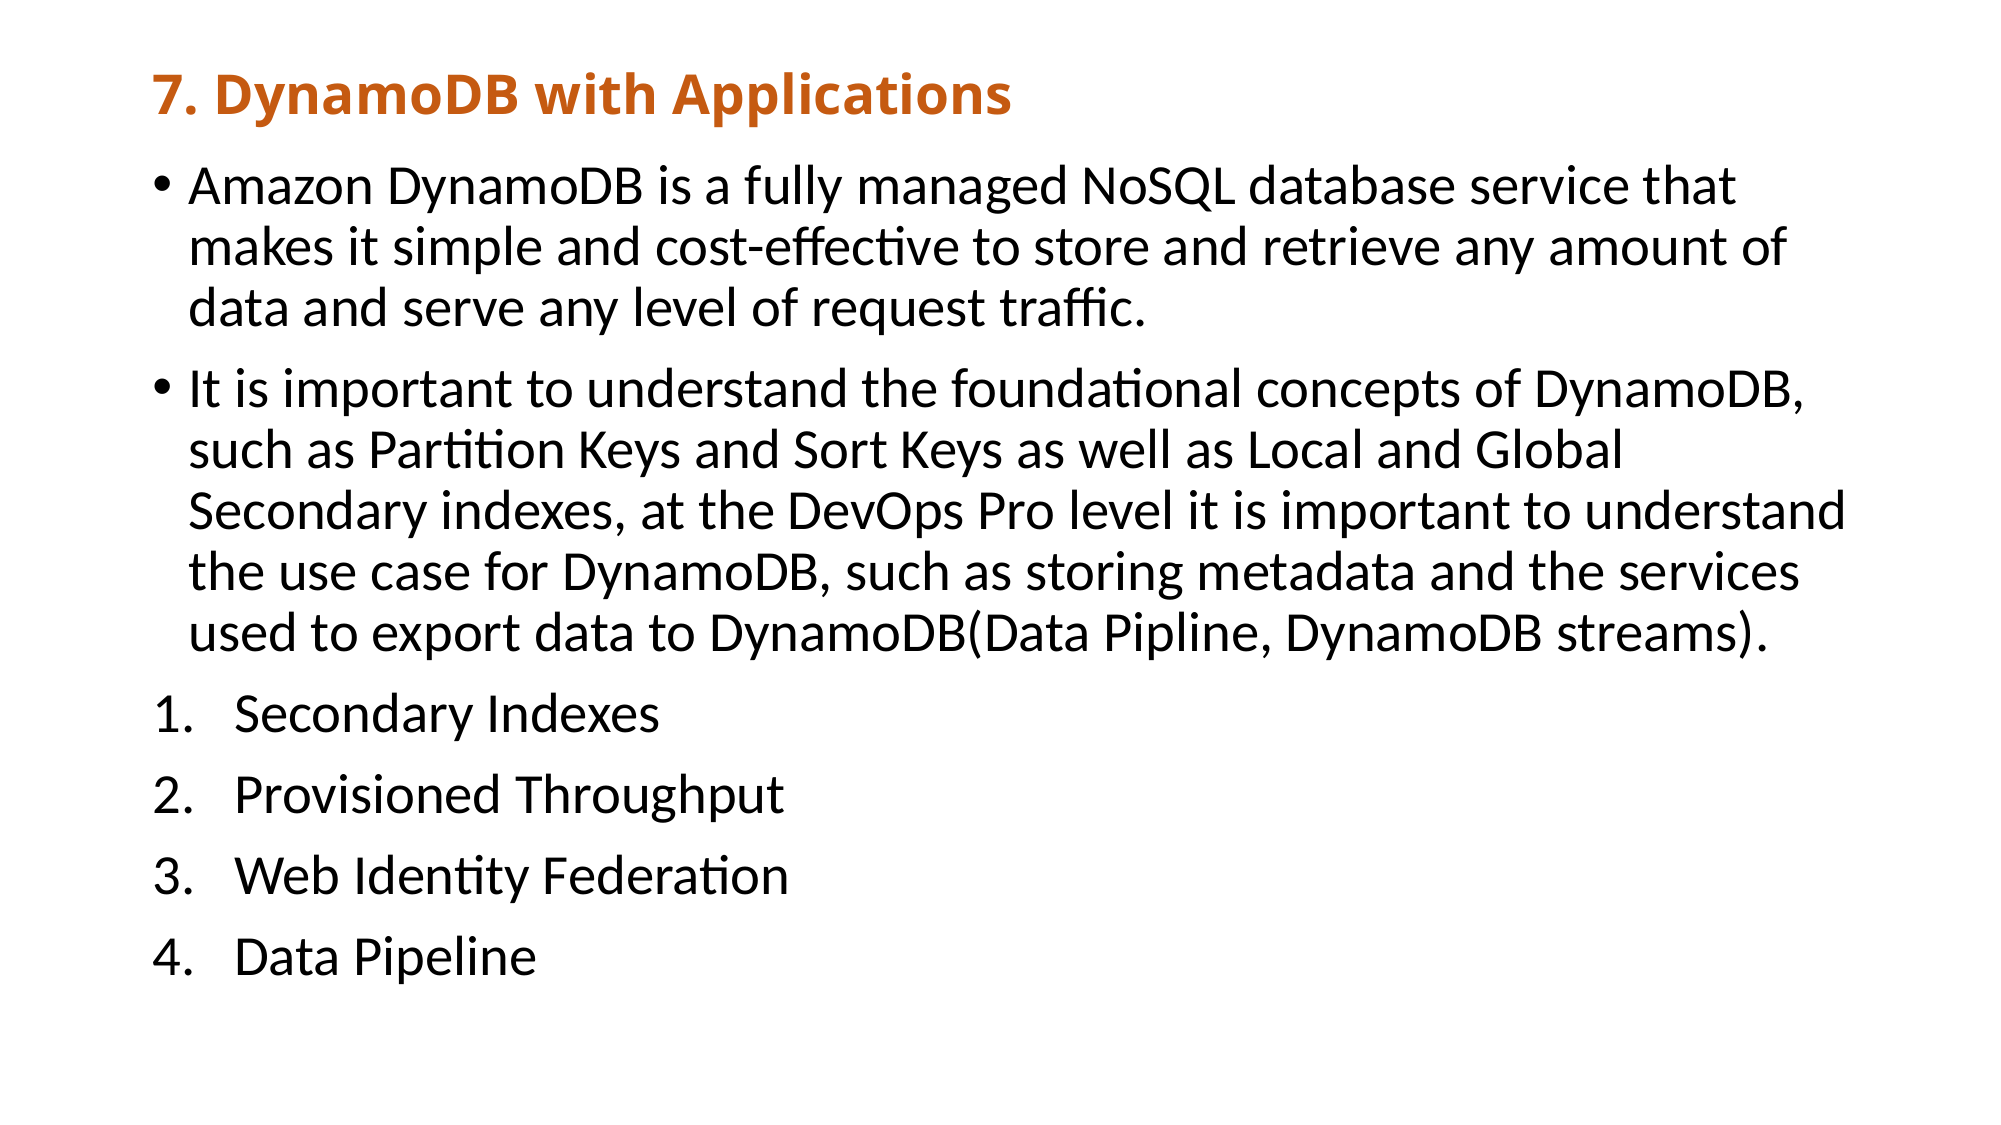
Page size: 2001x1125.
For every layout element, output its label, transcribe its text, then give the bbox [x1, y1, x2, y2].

title 7. DynamoDB with Applications [137, 59, 1863, 135]
list Amazon DynamoDB is a fully managed NoSQL database service that makes it simple and cost-effective to store and retrieve any amount of data and serve any level of request traffic. It is important to understand the foundational concepts of DynamoDB, such as Partition Keys and Sort Keys as well as Local and Global Secondary indexes, at the DevOps Pro level it is important to understand the use case for DynamoDB, such as storing metadata and the services used to export data to DynamoDB(Data Pipline, DynamoDB streams). Secondary Indexes Provisioned Throughput Web Identity Federation Data Pipeline [137, 148, 1863, 1014]
